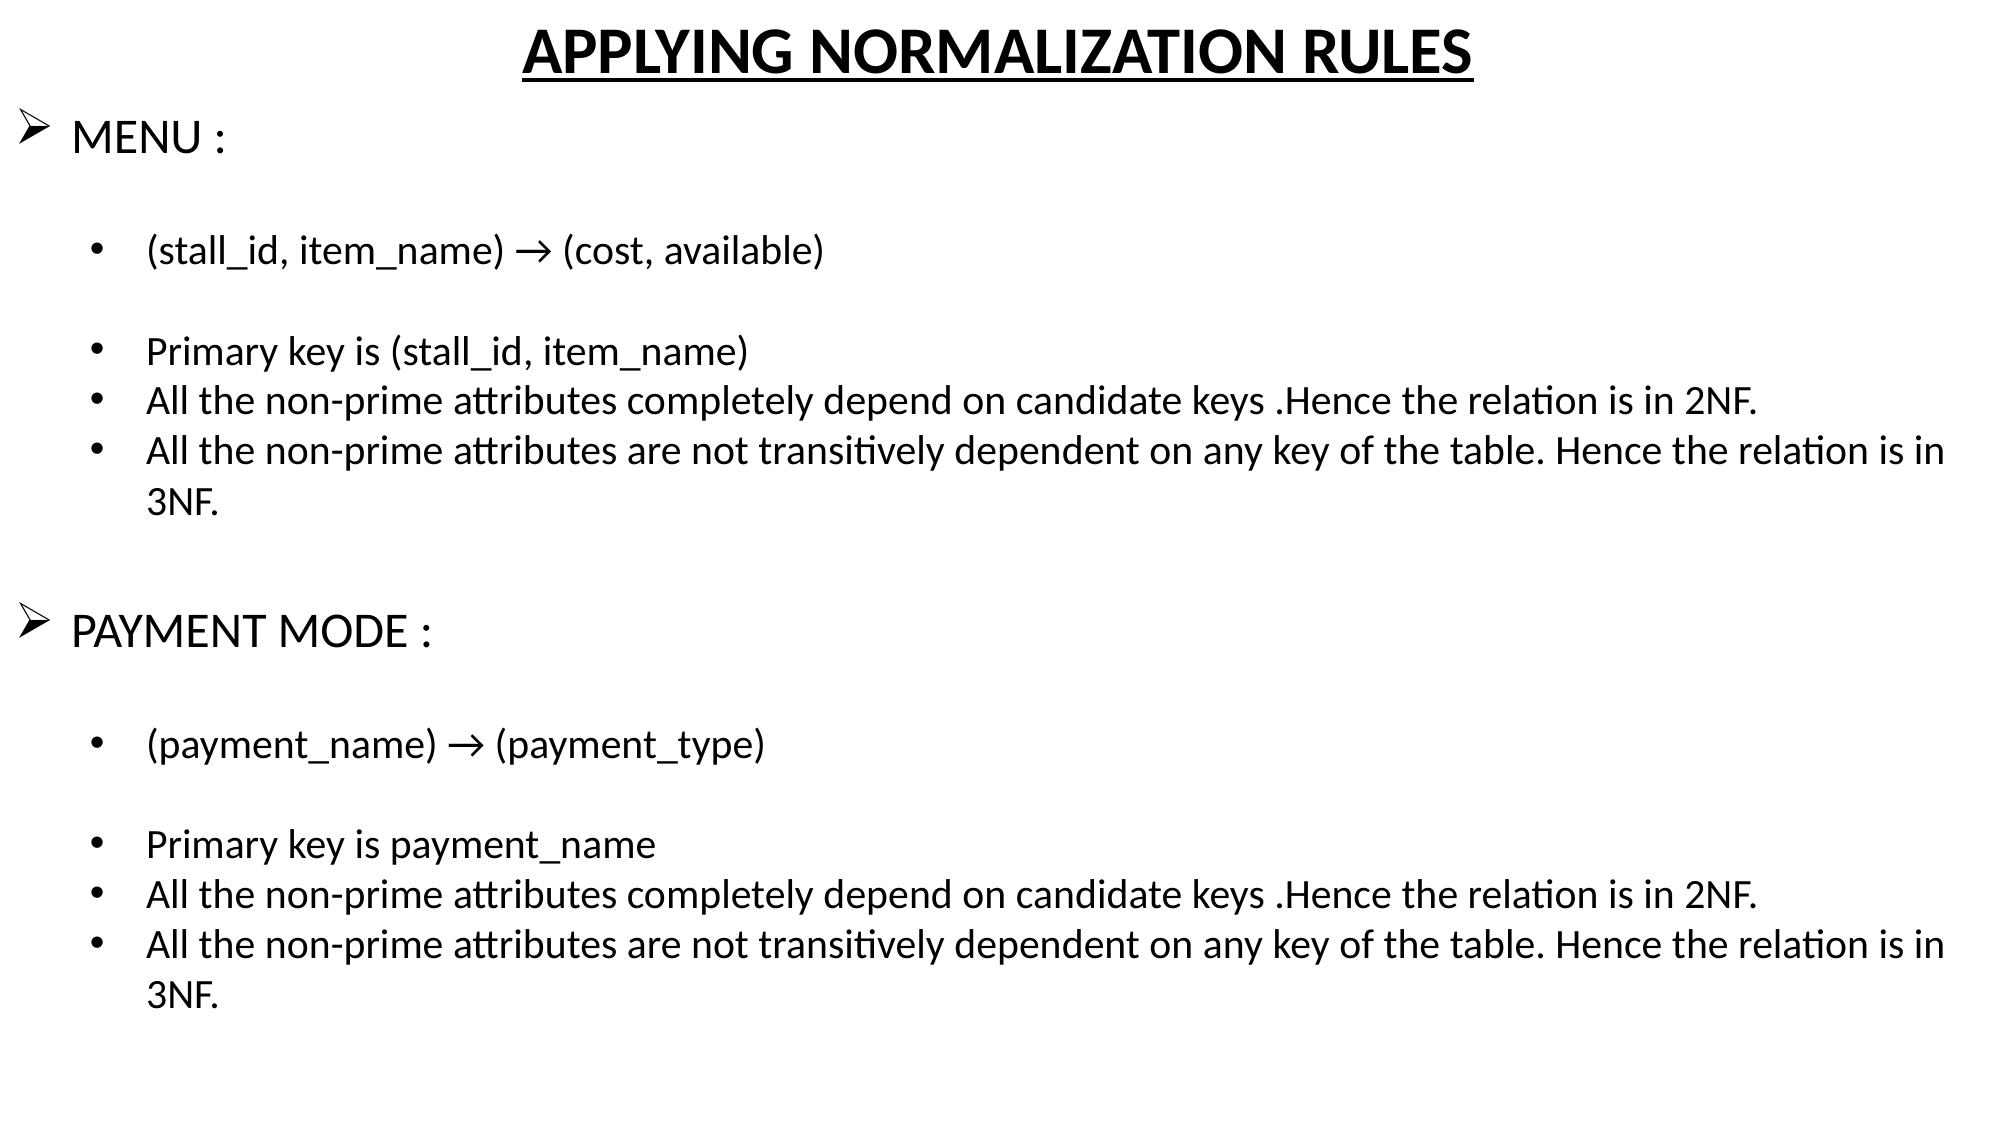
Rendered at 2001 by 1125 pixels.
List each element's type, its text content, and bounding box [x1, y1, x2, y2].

text_box PAYMENT MODE : (payment_name) → (payment_type) Primary key is payment_name All the non-prime attributes completely depend on candidate keys .Hence the relation is in 2NF. All the non-prime attributes are not transitively dependent on any key of the table. Hence the relation is in 3NF. [0, 589, 2000, 1025]
text_box APPLYING NORMALIZATION RULES [507, 0, 1493, 95]
text_box MENU : (stall_id, item_name) → (cost, available) Primary key is (stall_id, item_name) All the non-prime attributes completely depend on candidate keys .Hence the relation is in 2NF. All the non-prime attributes are not transitively dependent on any key of the table. Hence the relation is in 3NF. [0, 95, 2000, 531]
